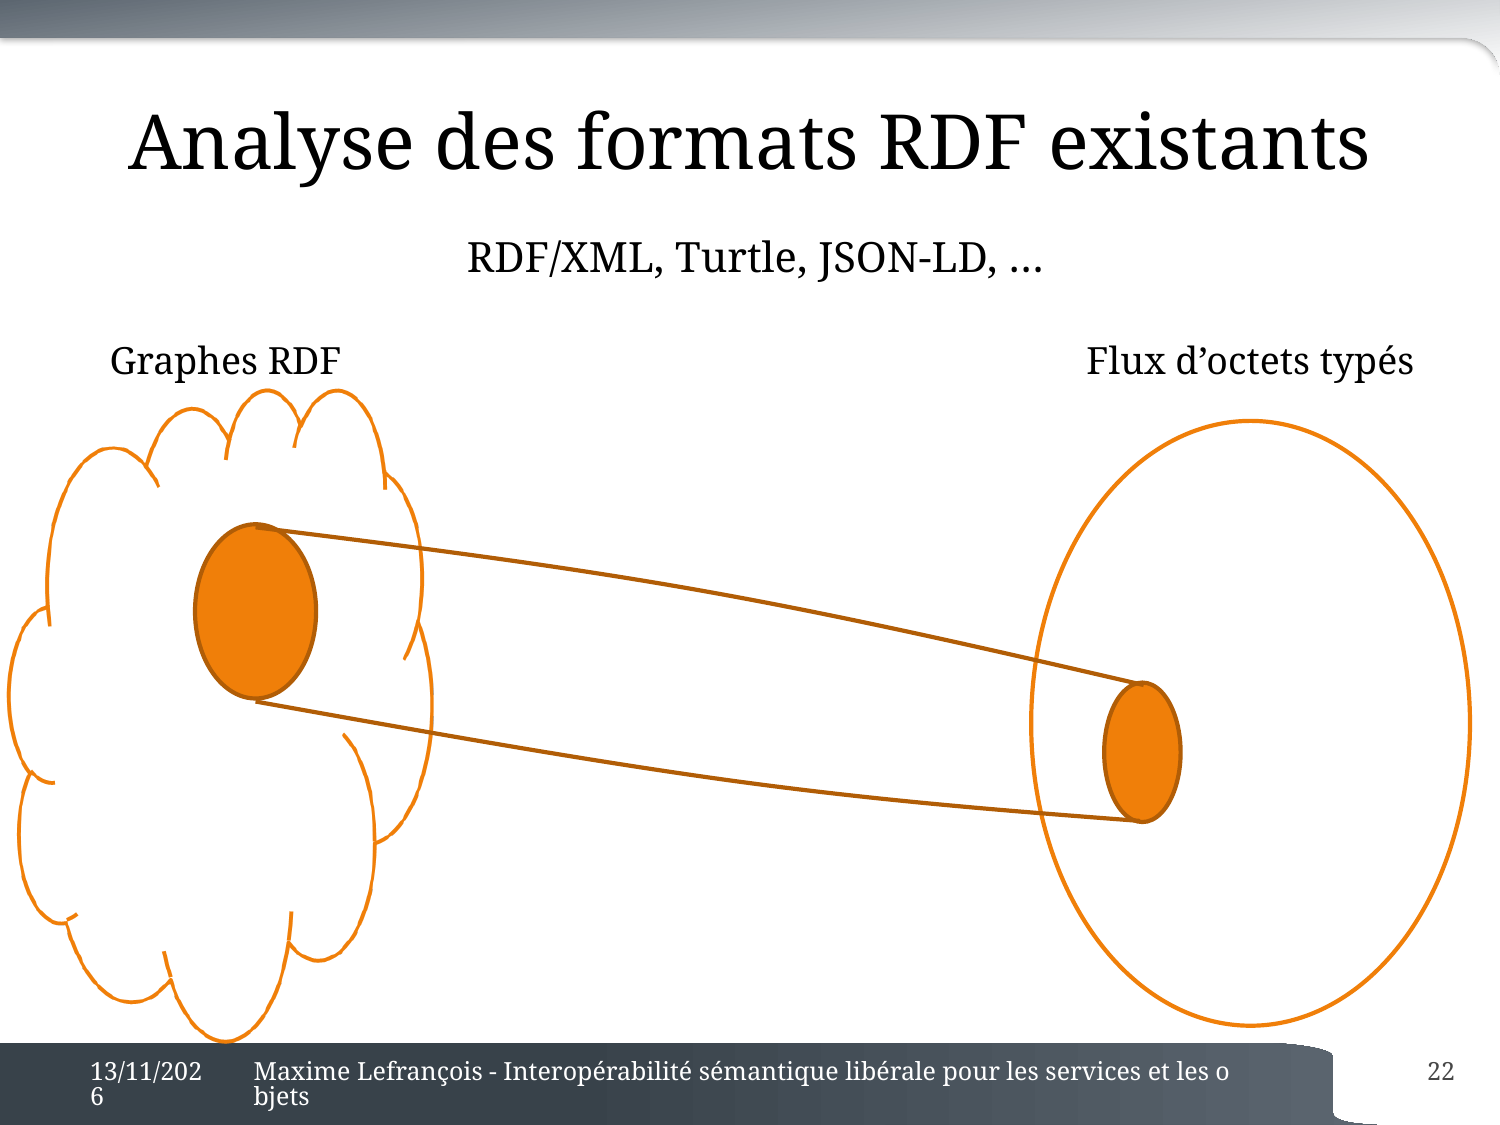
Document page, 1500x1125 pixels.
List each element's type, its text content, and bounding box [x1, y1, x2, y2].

text_box [1102, 680, 1183, 825]
slide_number 22 [1351, 1042, 1470, 1103]
text_box Flux d’octets typés [1071, 329, 1430, 390]
text_box Graphes RDF [94, 329, 357, 387]
title Analyse des formats RDF existants [75, 45, 1425, 233]
footer Maxime Lefrançois - Interopérabilité sémantique libérale pour les services et les objets [438, 1042, 1262, 1103]
text_box [438, 726, 1140, 824]
text_box [1029, 666, 1128, 817]
picture [5, 388, 434, 1125]
text_box [438, 548, 1145, 688]
text_box [1034, 418, 1473, 1028]
text_box RDF/XML, Turtle, JSON-LD, … [452, 223, 1060, 289]
